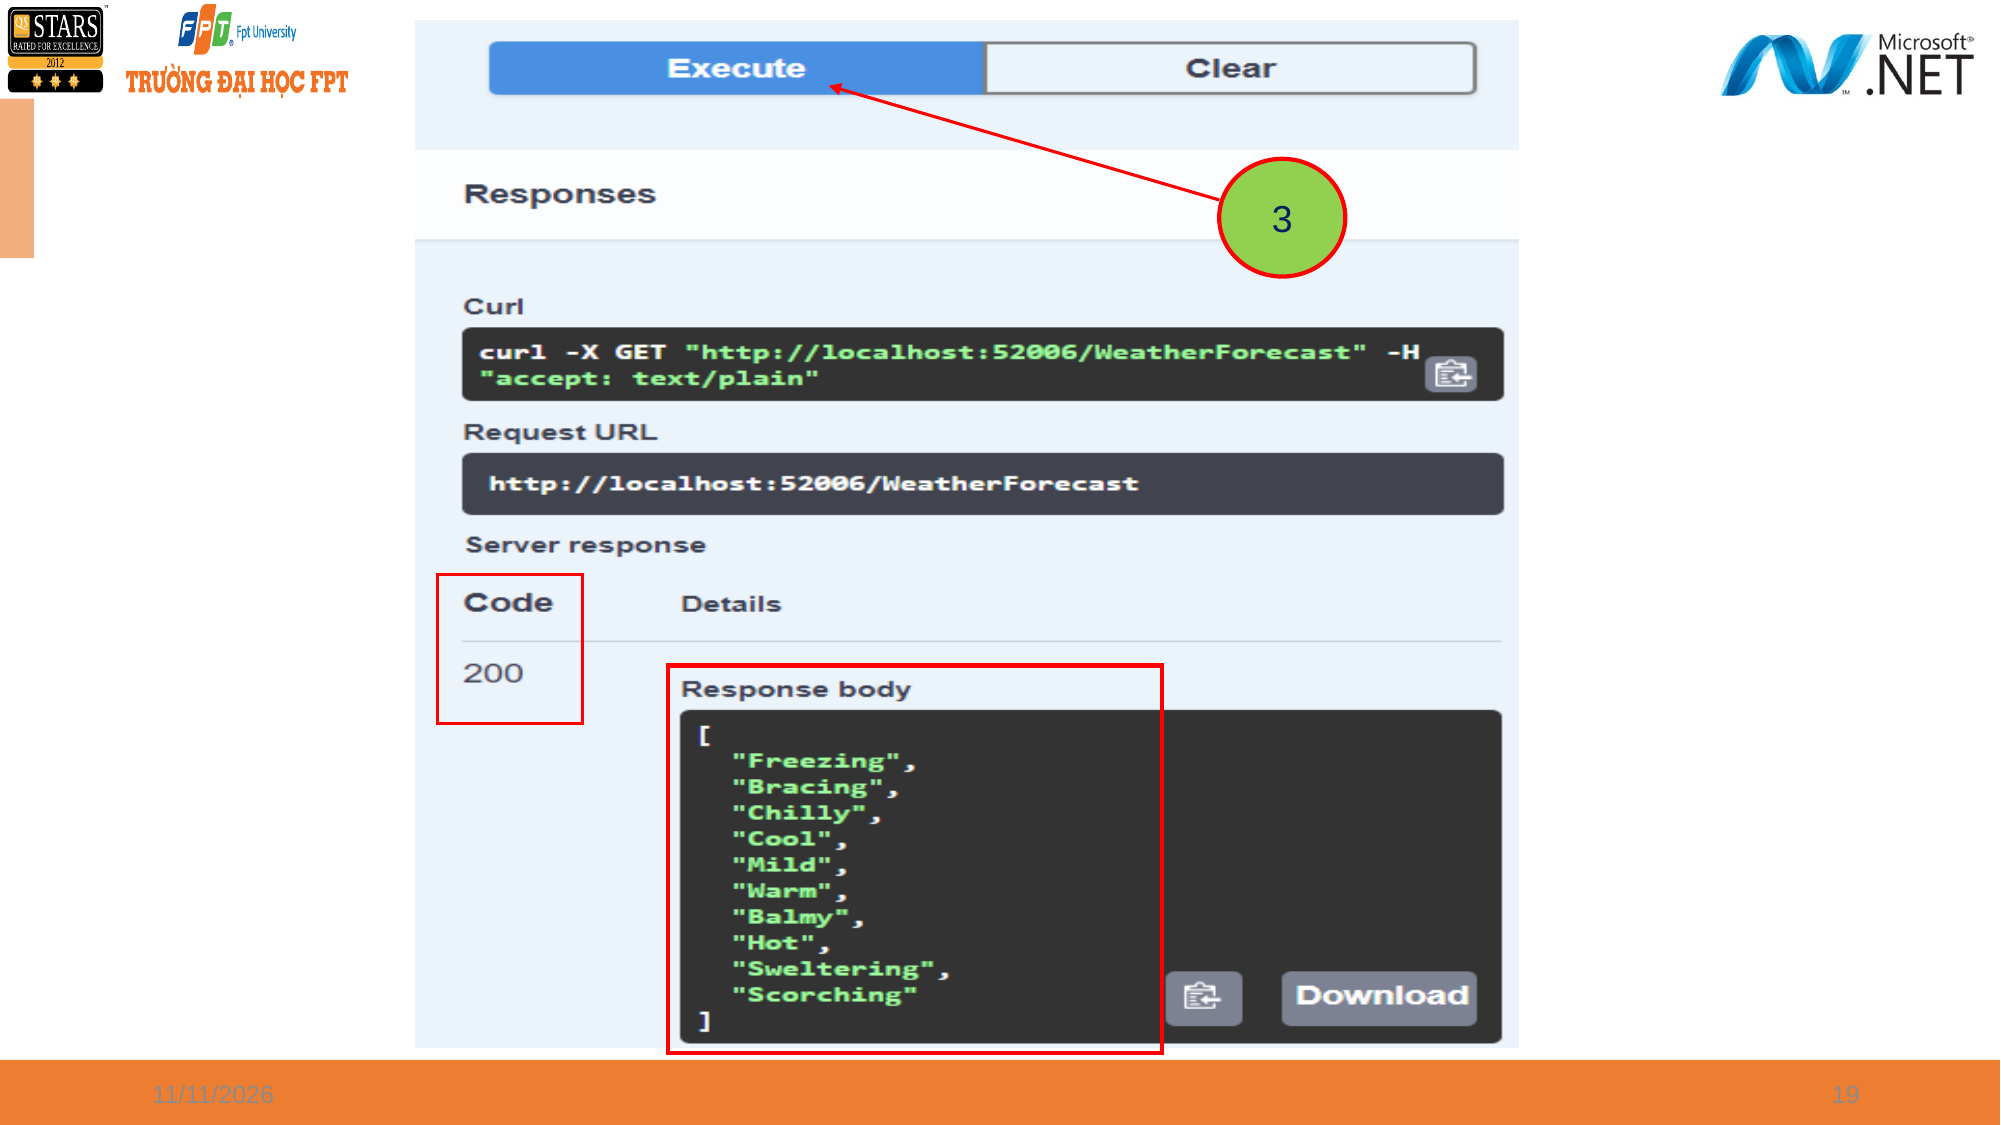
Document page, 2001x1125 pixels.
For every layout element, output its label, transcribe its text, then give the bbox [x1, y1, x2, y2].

slide_number 19 [1424, 1063, 1875, 1123]
picture [1685, 0, 2001, 129]
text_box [415, 20, 1519, 1053]
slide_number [137, 1063, 588, 1123]
